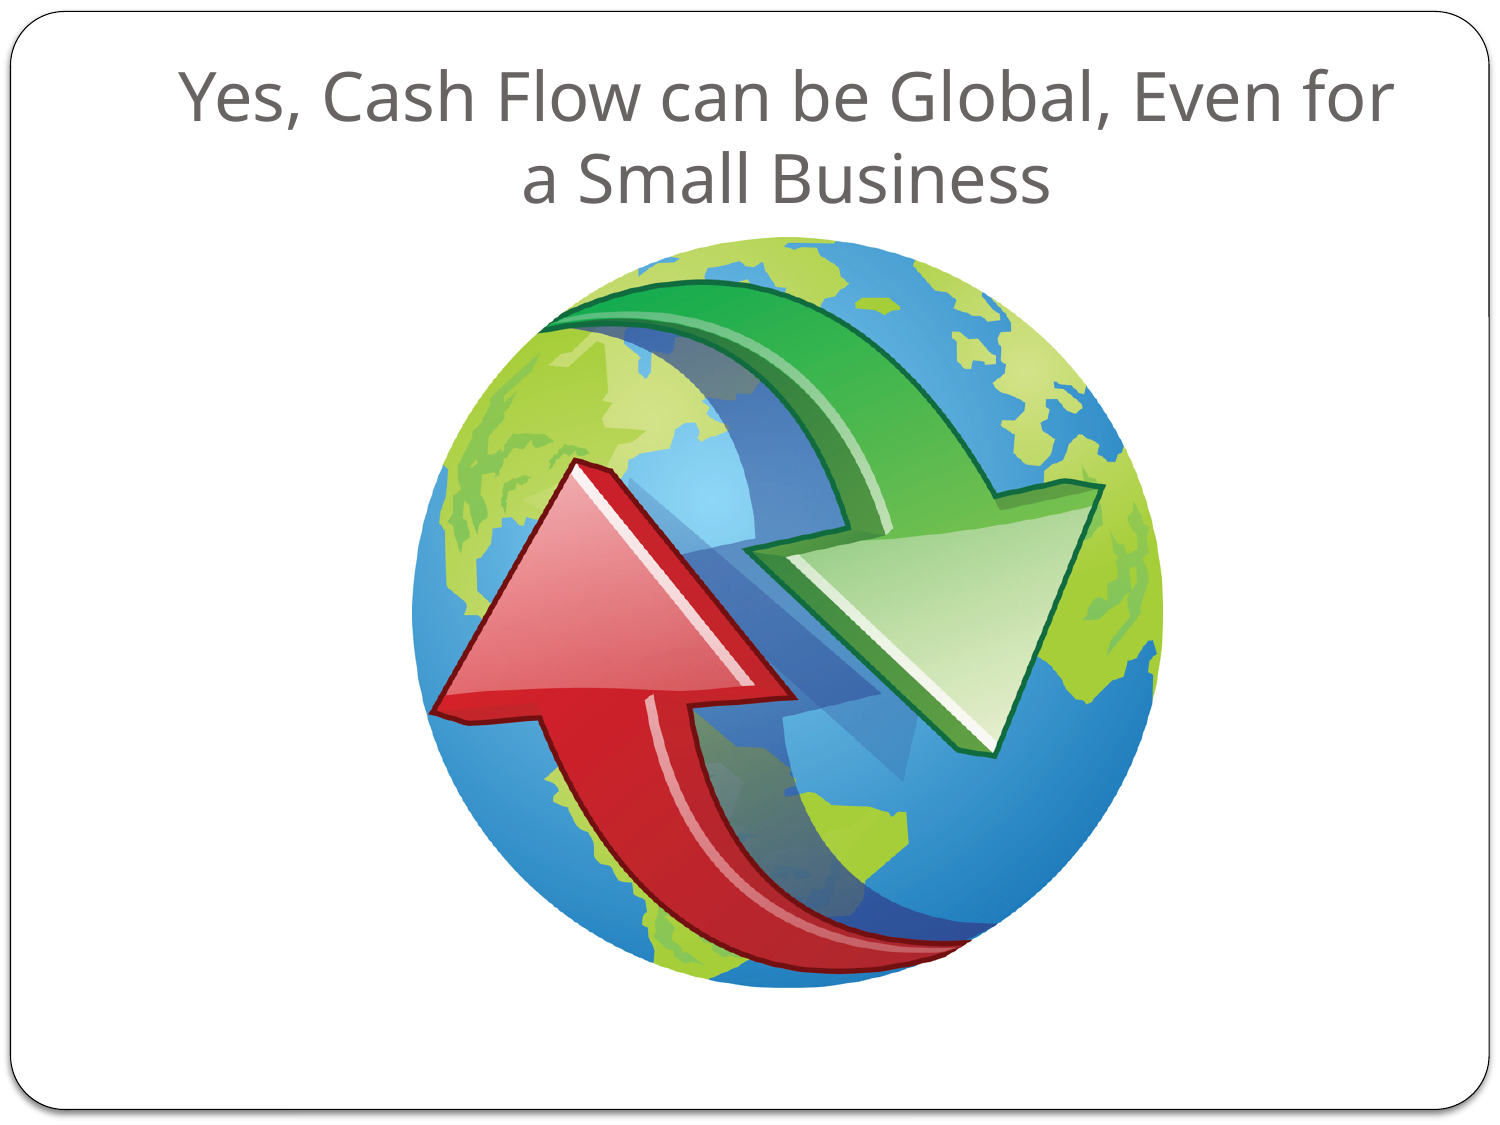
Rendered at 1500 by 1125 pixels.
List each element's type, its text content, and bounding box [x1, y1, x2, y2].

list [412, 237, 1163, 988]
title Yes, Cash Flow can be Global, Even for a Small Business [150, 45, 1425, 233]
